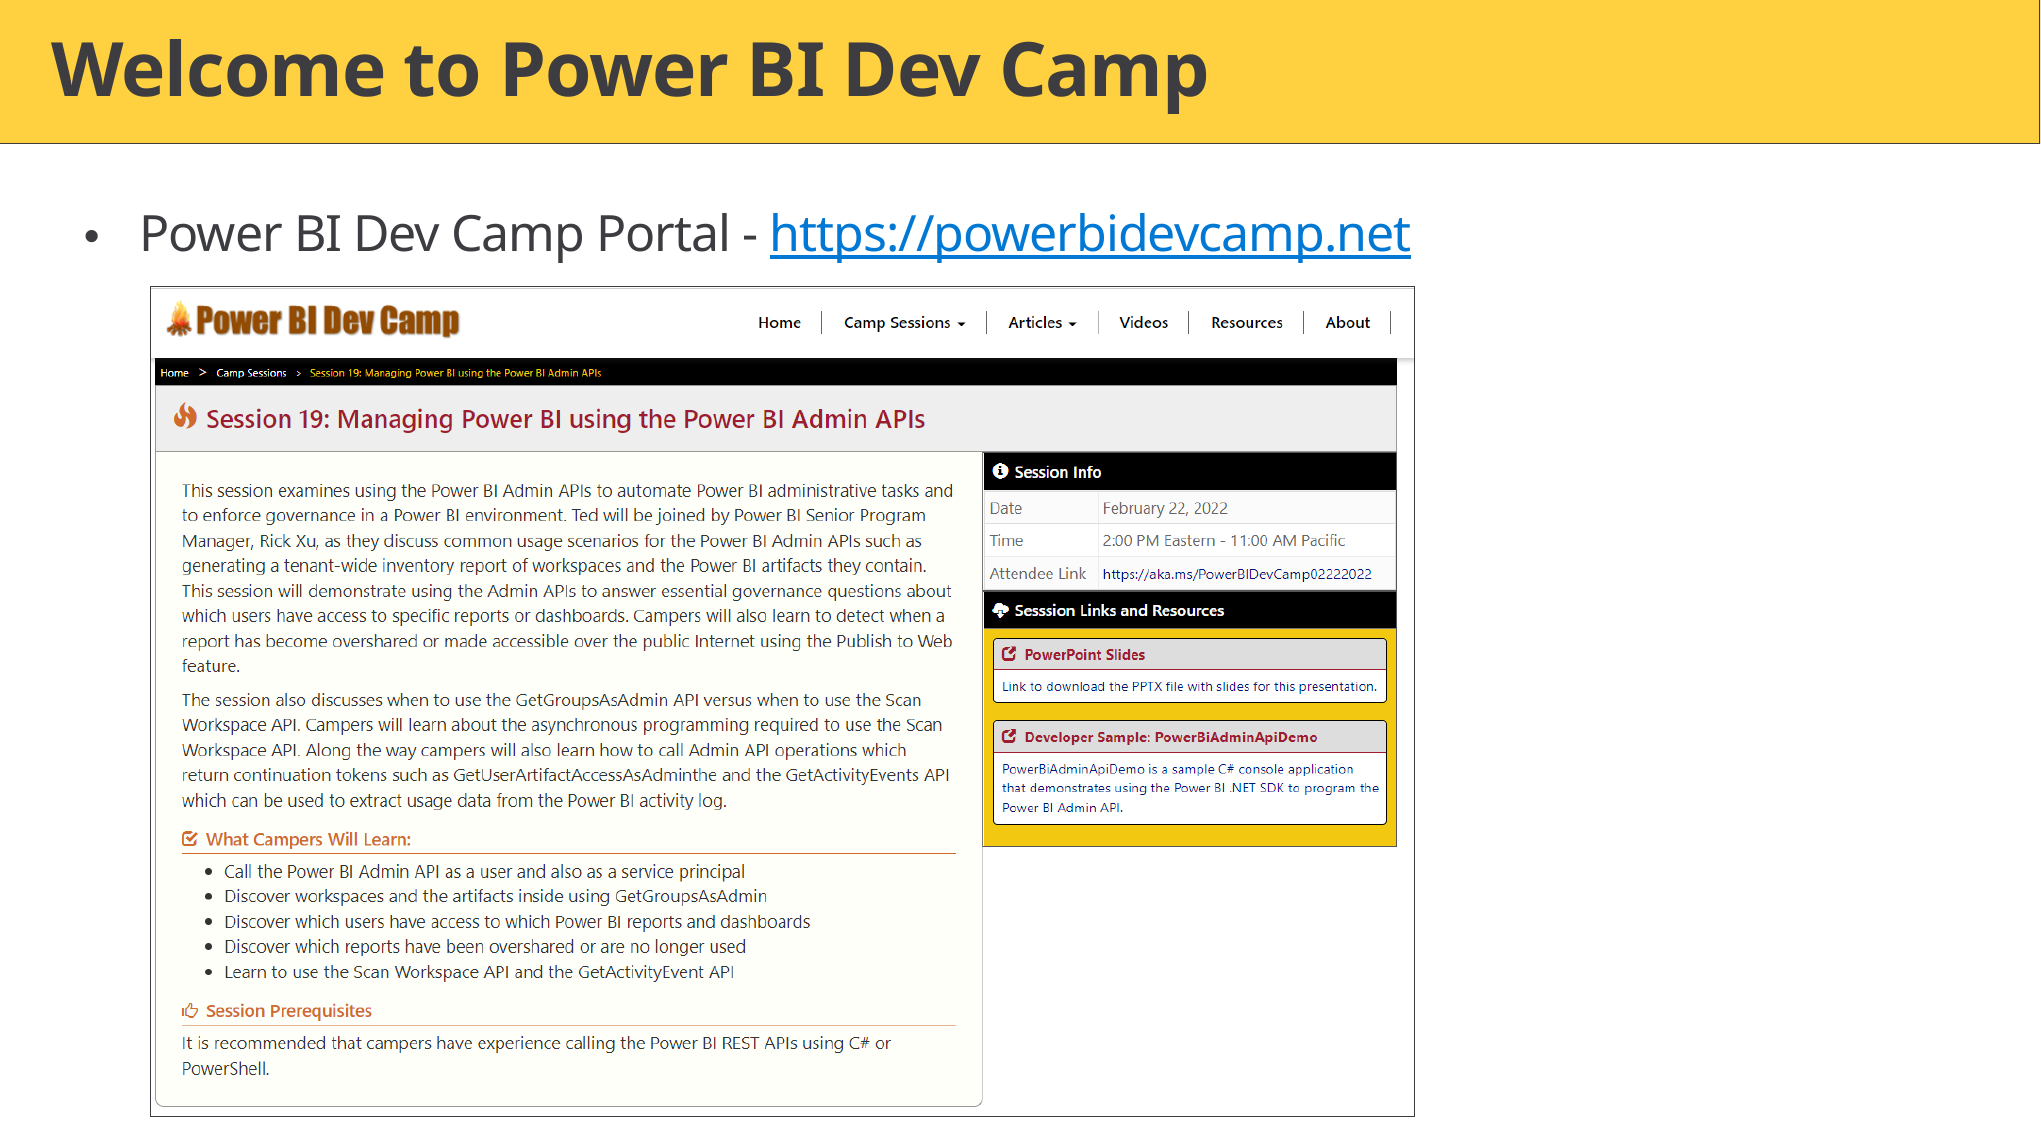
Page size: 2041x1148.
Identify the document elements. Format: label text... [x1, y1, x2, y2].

title Welcome to Power BI Dev Camp [51, 31, 1988, 113]
picture [149, 285, 1415, 1117]
list Power BI Dev Camp Portal - https://powerbidevcamp.net [83, 201, 1988, 469]
